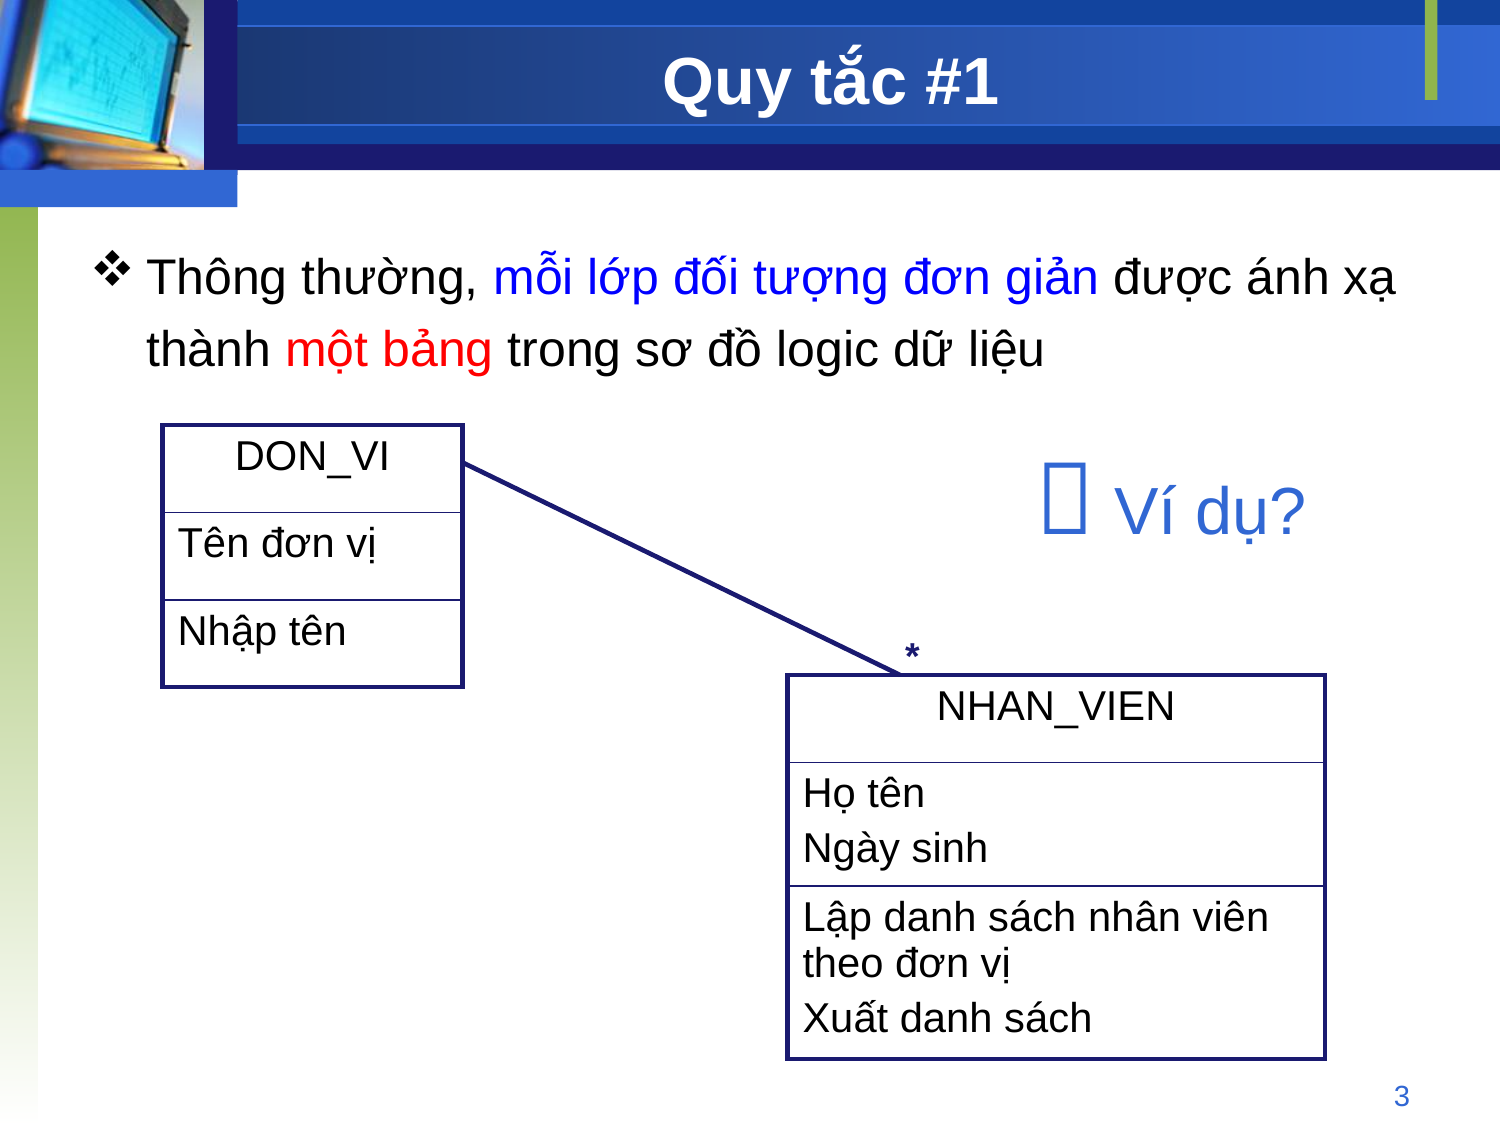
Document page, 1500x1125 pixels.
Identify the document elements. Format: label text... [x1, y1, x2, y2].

picture [0, 0, 204, 169]
table_cell Họ tên Ngày sinh [790, 763, 1323, 885]
list Thông thường, mỗi lớp đối tượng đơn giản được ánh xạ thành một bảng trong sơ đồ logic dữ liệu [75, 224, 1425, 1050]
slide_number 3 [1074, 1069, 1426, 1111]
text_box  Ví dụ? [1021, 427, 1322, 562]
table_cell Nhập tên [165, 601, 457, 685]
table_cell Tên đơn vị [165, 513, 457, 599]
table_cell Lập danh sách nhân viên theo đơn vị Xuất danh sách [790, 887, 1323, 1057]
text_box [462, 462, 951, 686]
table_header DON_VI [165, 427, 460, 512]
table_header NHAN_VIEN [790, 677, 1323, 762]
title Quy tắc #1 [237, 33, 1425, 122]
